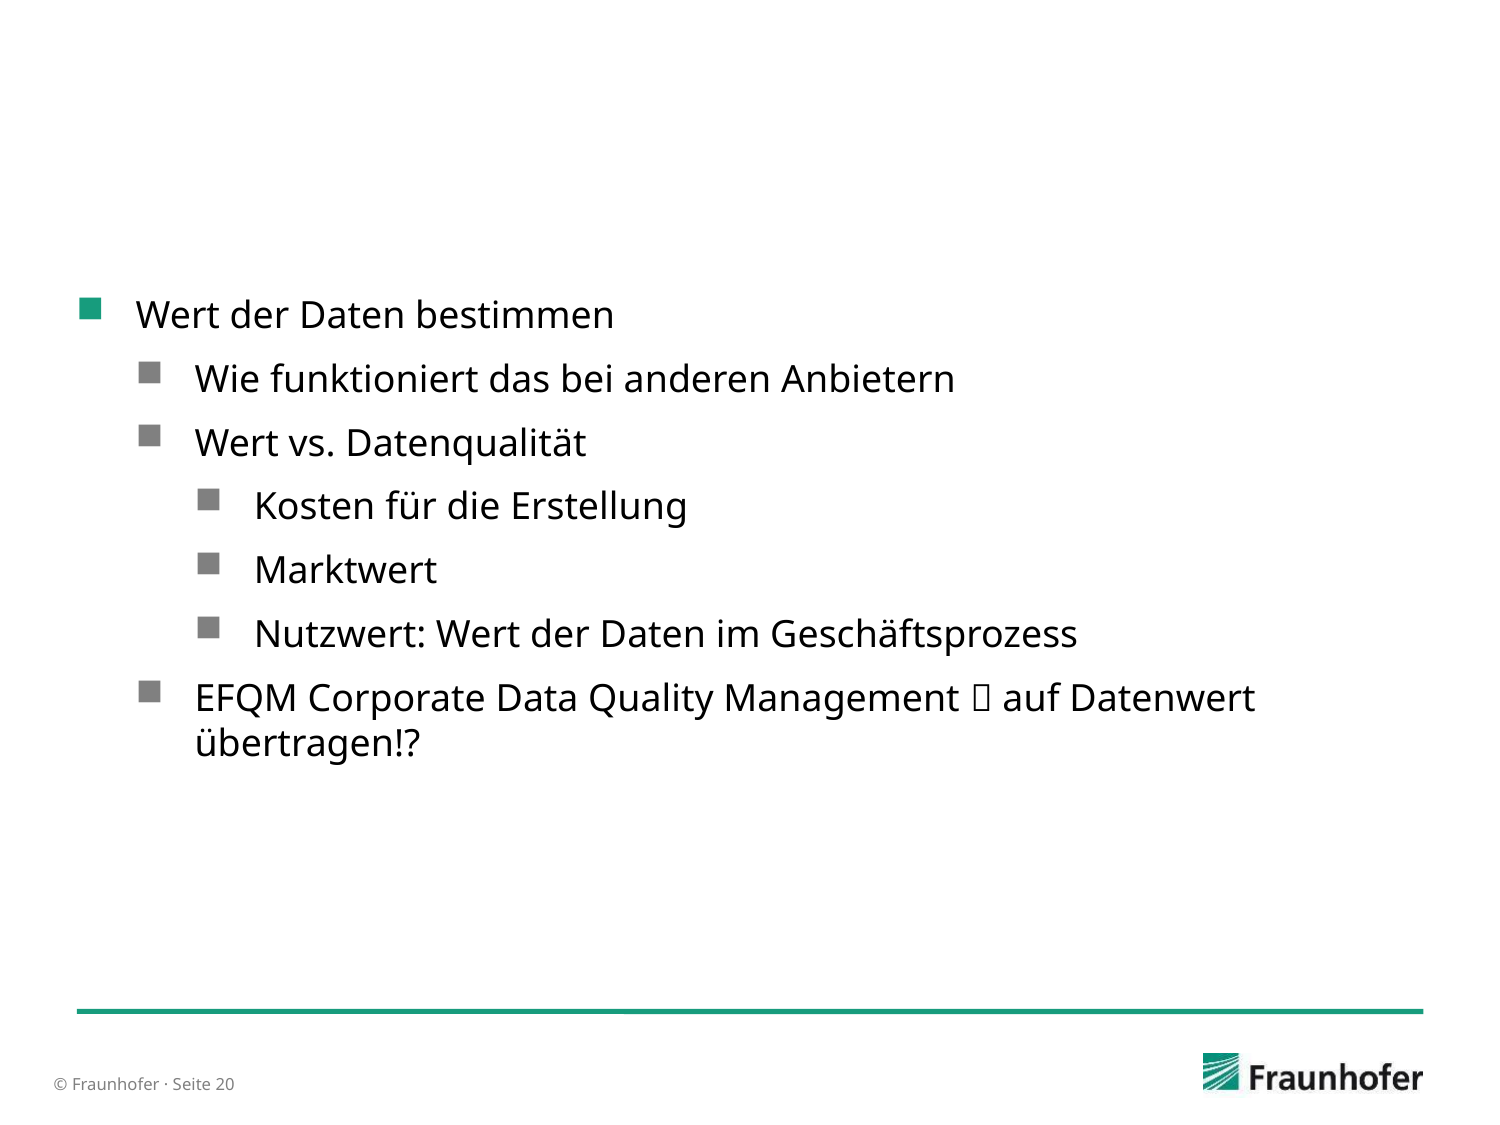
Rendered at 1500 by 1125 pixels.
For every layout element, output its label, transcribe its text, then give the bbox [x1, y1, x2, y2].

picture [1203, 1053, 1423, 1098]
list Wert der Daten bestimmen Wie funktioniert das bei anderen Anbietern Wert vs. Datenqualität Kosten für die Erstellung Marktwert Nutzwert: Wert der Daten im Geschäftsprozess EFQM Corporate Data Quality Management  auf Datenwert übertragen!? [76, 290, 1424, 988]
